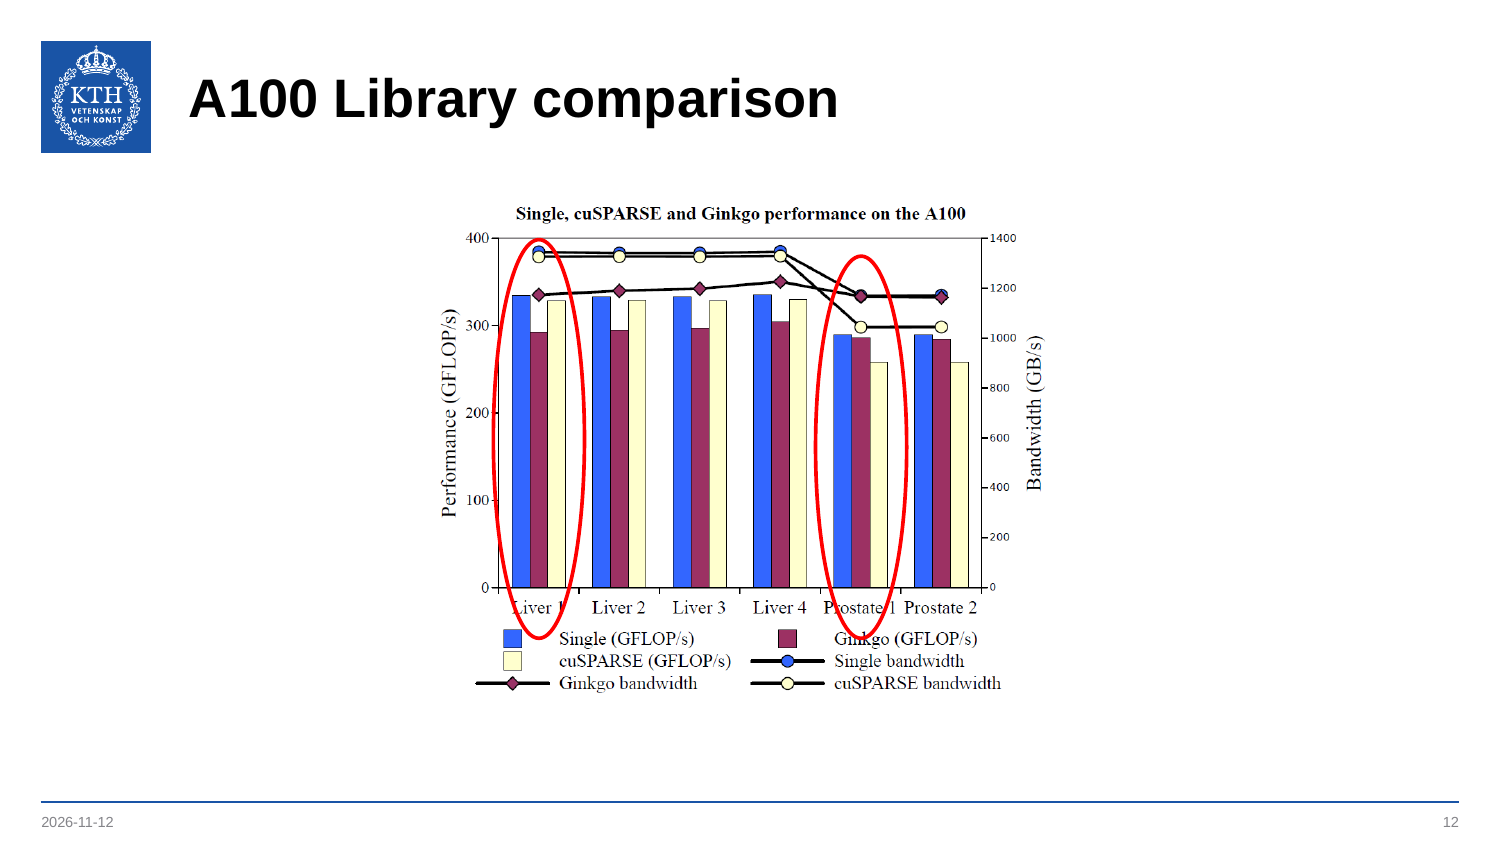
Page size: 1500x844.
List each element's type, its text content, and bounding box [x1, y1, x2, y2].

slide_number 12 [1121, 811, 1459, 832]
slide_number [41, 811, 379, 832]
picture [433, 199, 1049, 696]
title A100 Library comparison [173, 41, 1413, 152]
